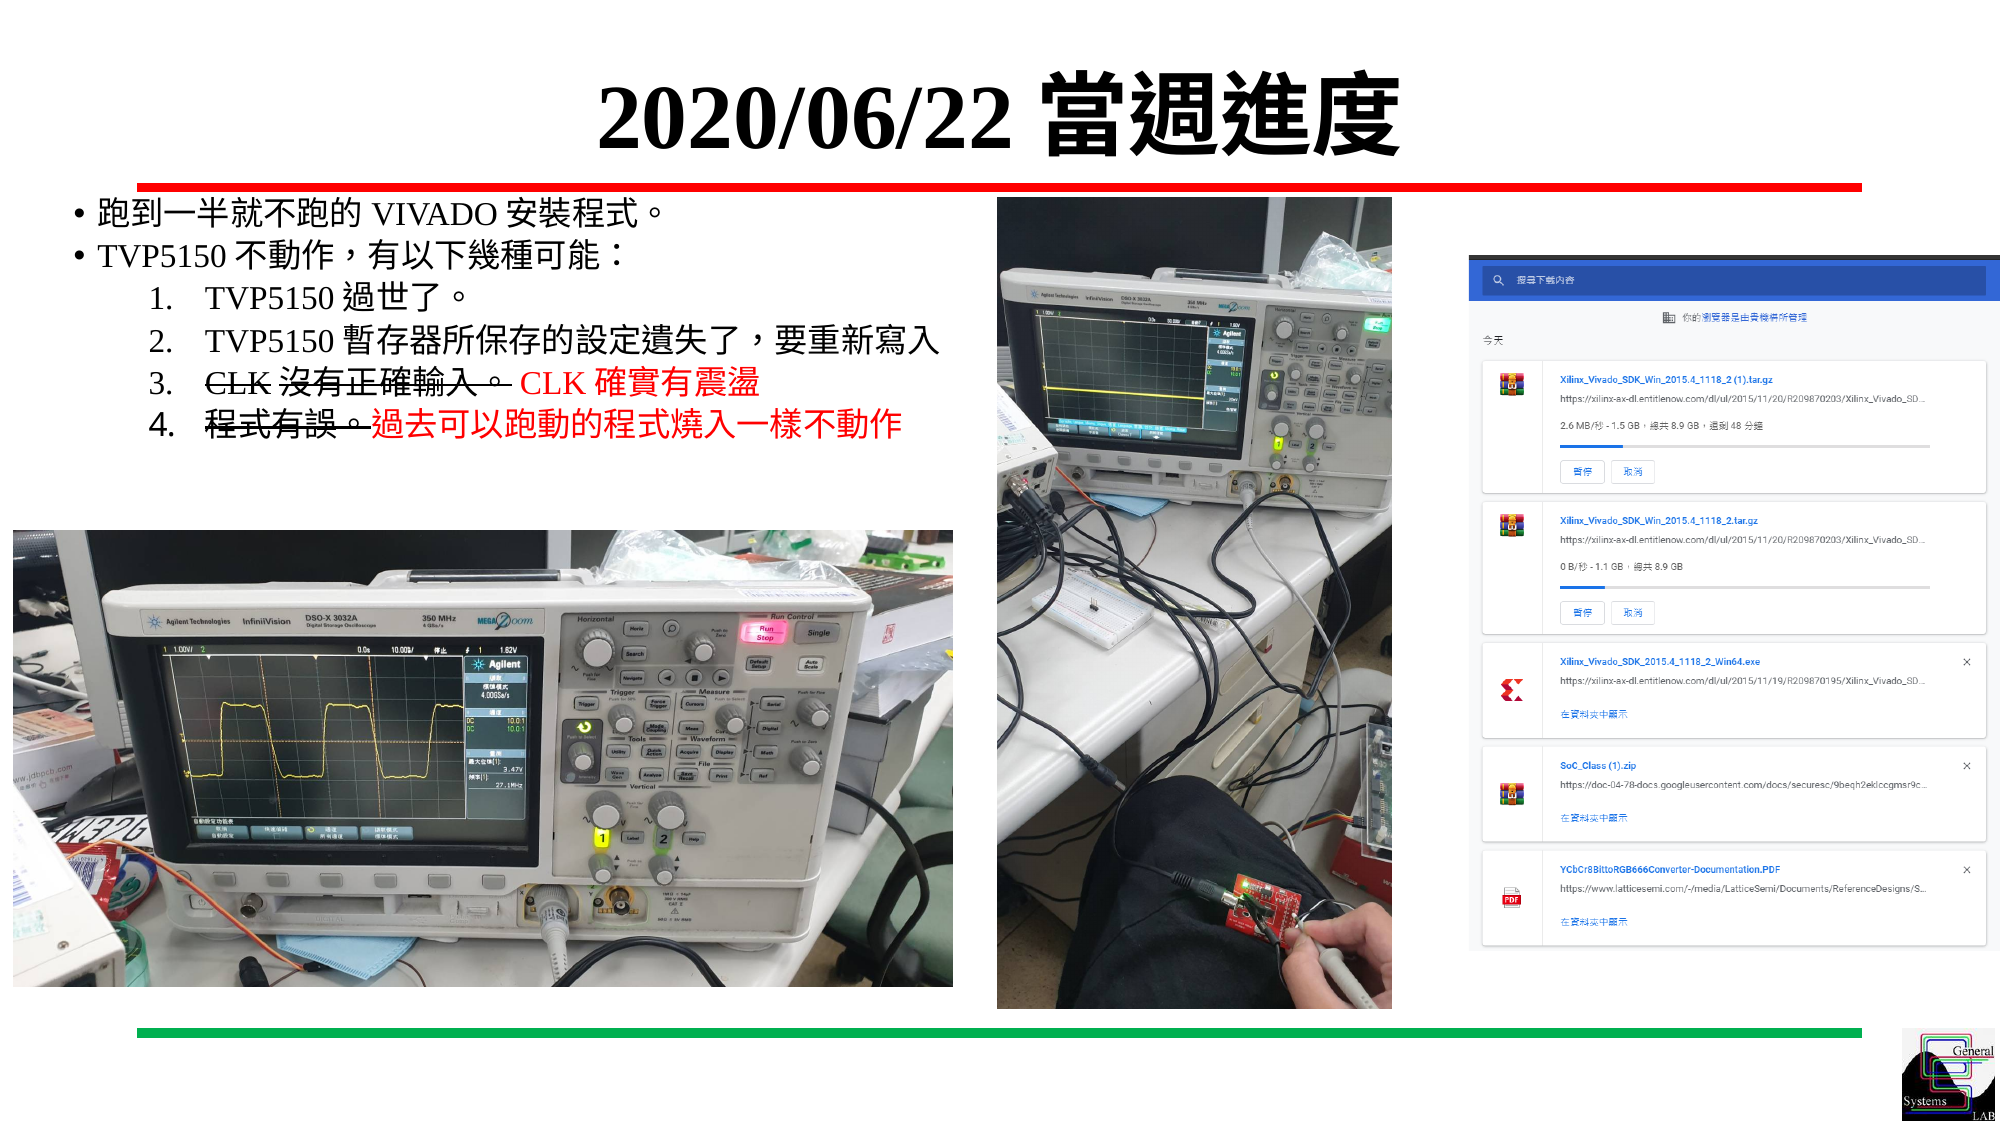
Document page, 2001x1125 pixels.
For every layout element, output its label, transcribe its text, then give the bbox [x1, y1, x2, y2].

picture [997, 197, 1392, 1009]
picture [13, 530, 953, 987]
list 跑到一半就不跑的VIVADO安裝程式。 TVP5150不動作，有以下幾種可能： TVP5150過世了。 TVP5150暫存器所保存的設定遺失了，要重新寫入 CLK沒有正確輸入。CLK確實有震盪 程式有誤。過去可以跑動的程式燒入一樣不動作 [58, 189, 1784, 1016]
title 2020/06/22當週進度 [137, 59, 1863, 178]
picture [1902, 1028, 1995, 1121]
picture [1468, 255, 2000, 951]
